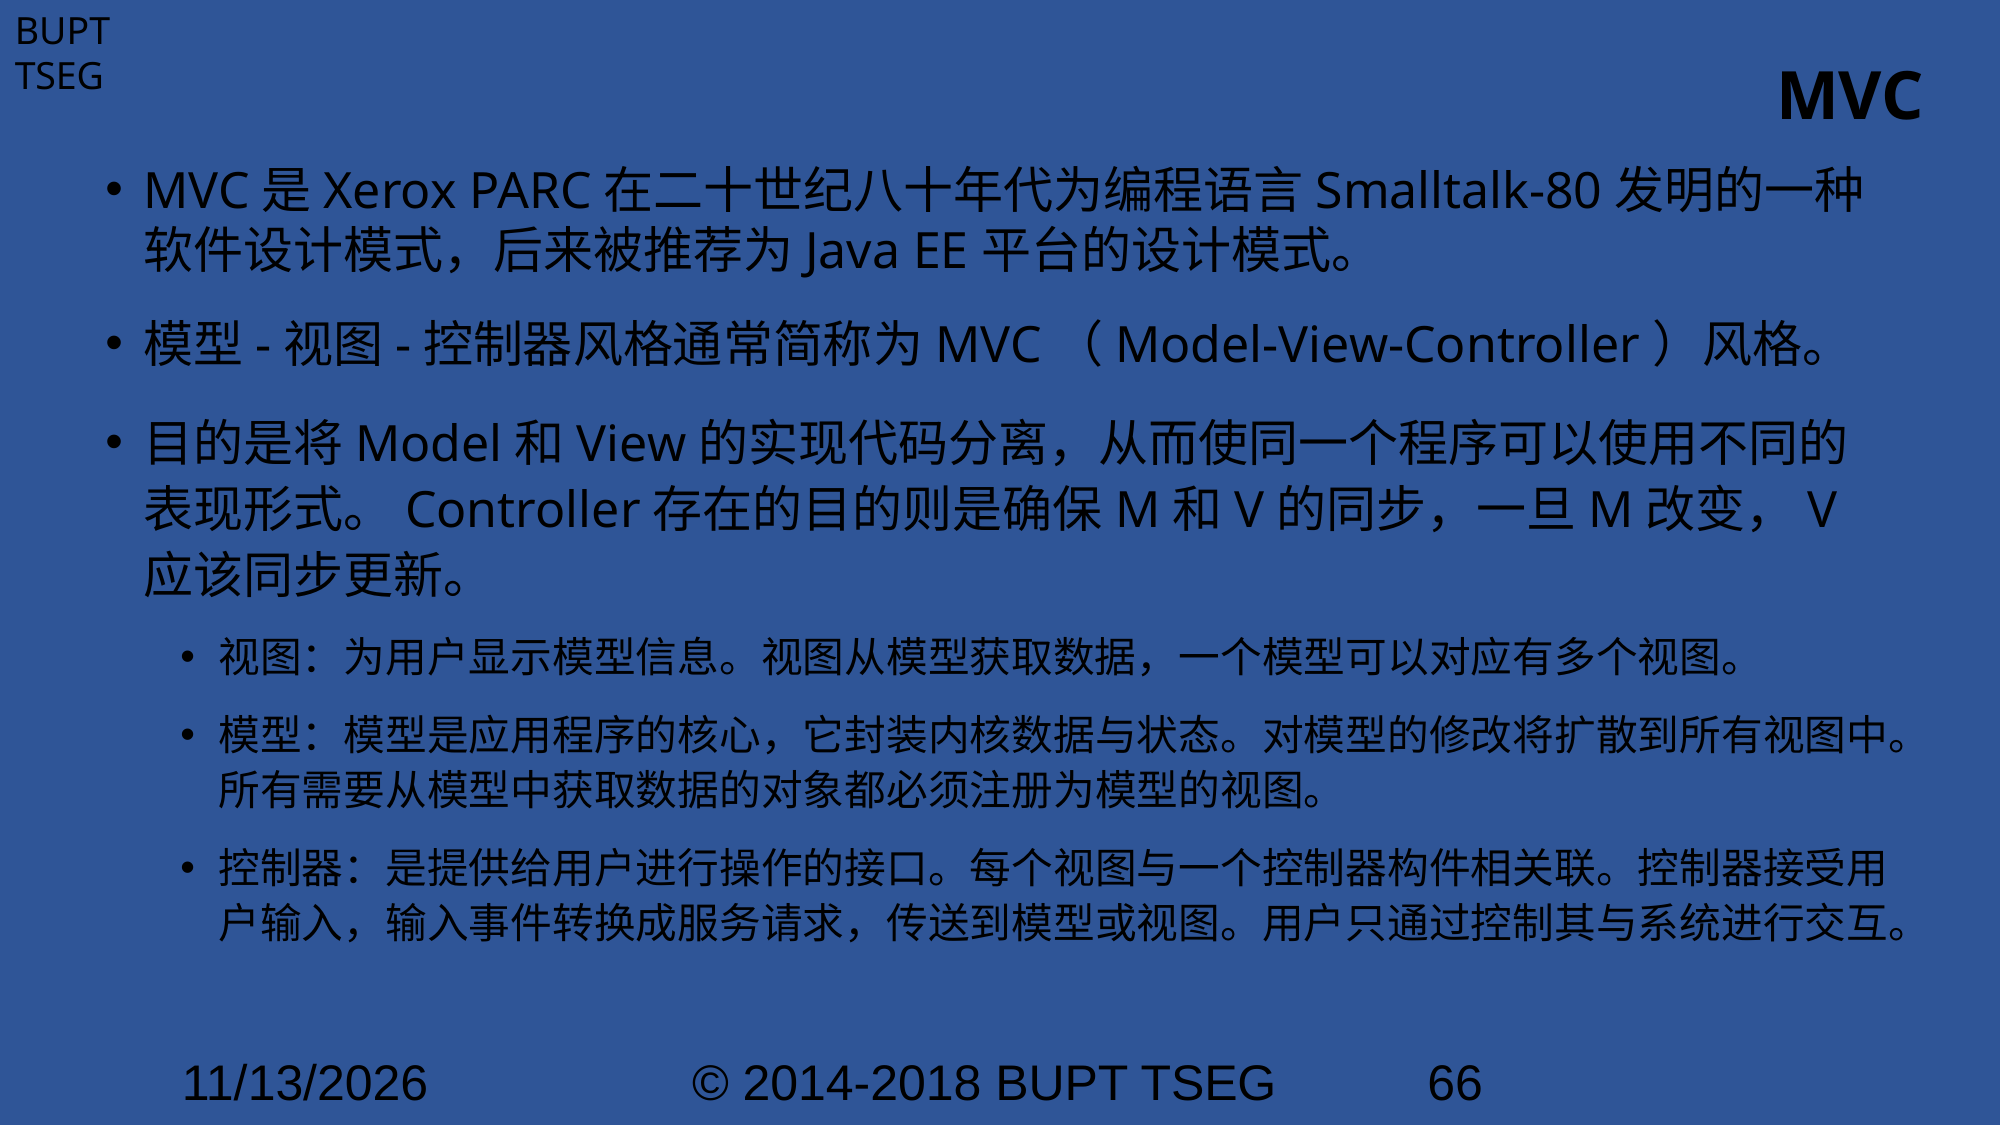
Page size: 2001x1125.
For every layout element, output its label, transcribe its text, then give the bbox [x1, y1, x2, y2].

title MVC [244, 45, 1940, 152]
slide_number 66 [1412, 1042, 1863, 1103]
footer © 2014-2018 BUPT TSEG [677, 1042, 1353, 1103]
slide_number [167, 1042, 618, 1103]
list MVC是Xerox PARC在二十世纪八十年代为编程语言Smalltalk-80发明的一种软件设计模式，后来被推荐为Java EE平台的设计模式。 模型-视图-控制器风格通常简称为MVC（Model-View-Controller）风格。 目的是将Model和View的实现代码分离，从而使同一个程序可以使用不同的表现形式。Controller存在的目的则是确保M和V的同步，一旦M改变，V应该同步更新。 视图：为用户显示模型信息。视图从模型获取数据，一个模型可以对应有多个视图。 模型：模型是应用程序的核心，它封装内核数据与状态。对模型的修改将扩散到所有视图中。所有需要从模型中获取数据的对象都必须注册为模型的视图。 控制器：是提供给用户进行操作的接口。每个视图与一个控制器构件相关联。控制器接受用户输入，输入事件转换成服务请求，传送到模型或视图。用户只通过控制其与系统进行交互。 [90, 151, 1910, 1014]
